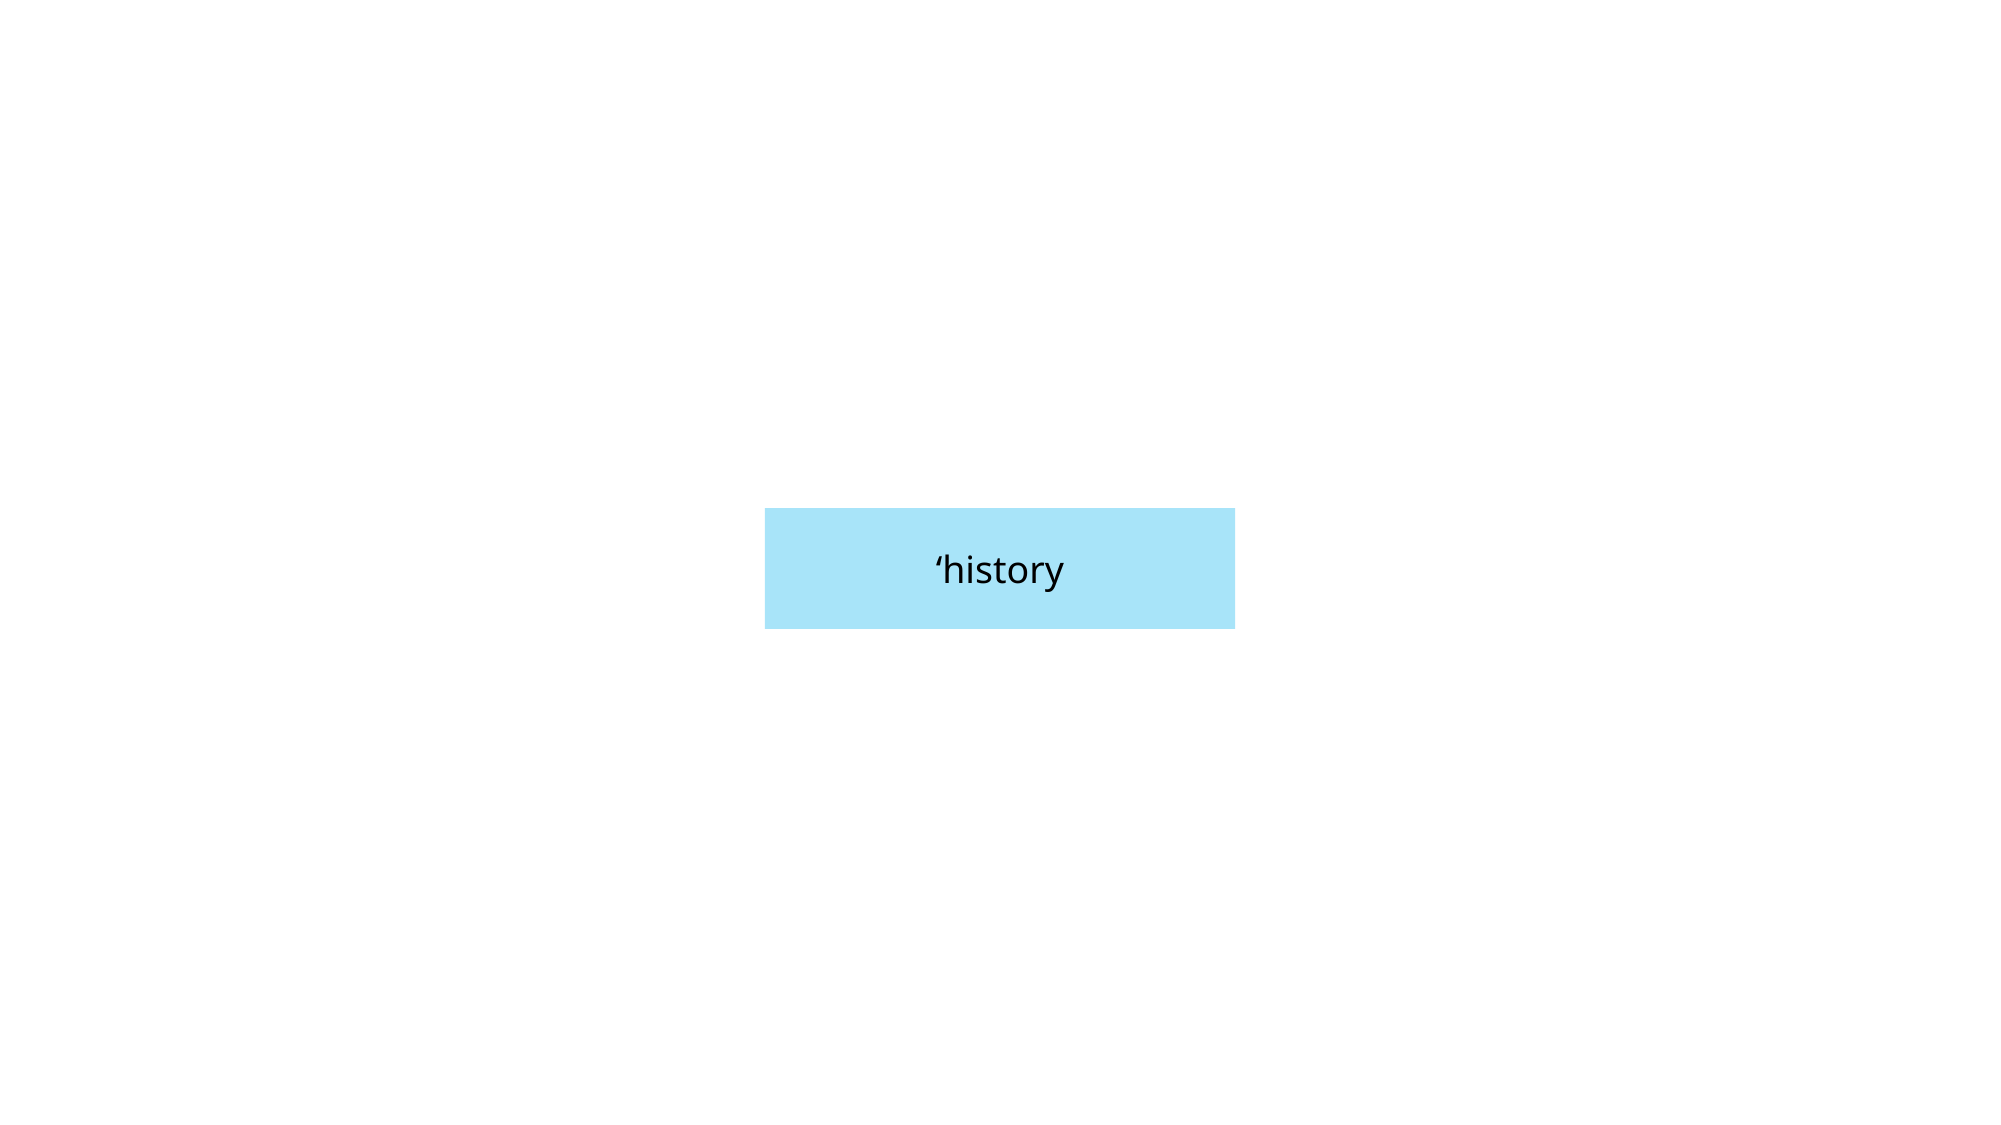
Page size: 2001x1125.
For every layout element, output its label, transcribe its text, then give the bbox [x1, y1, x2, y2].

text_box ‘history [764, 507, 1236, 630]
